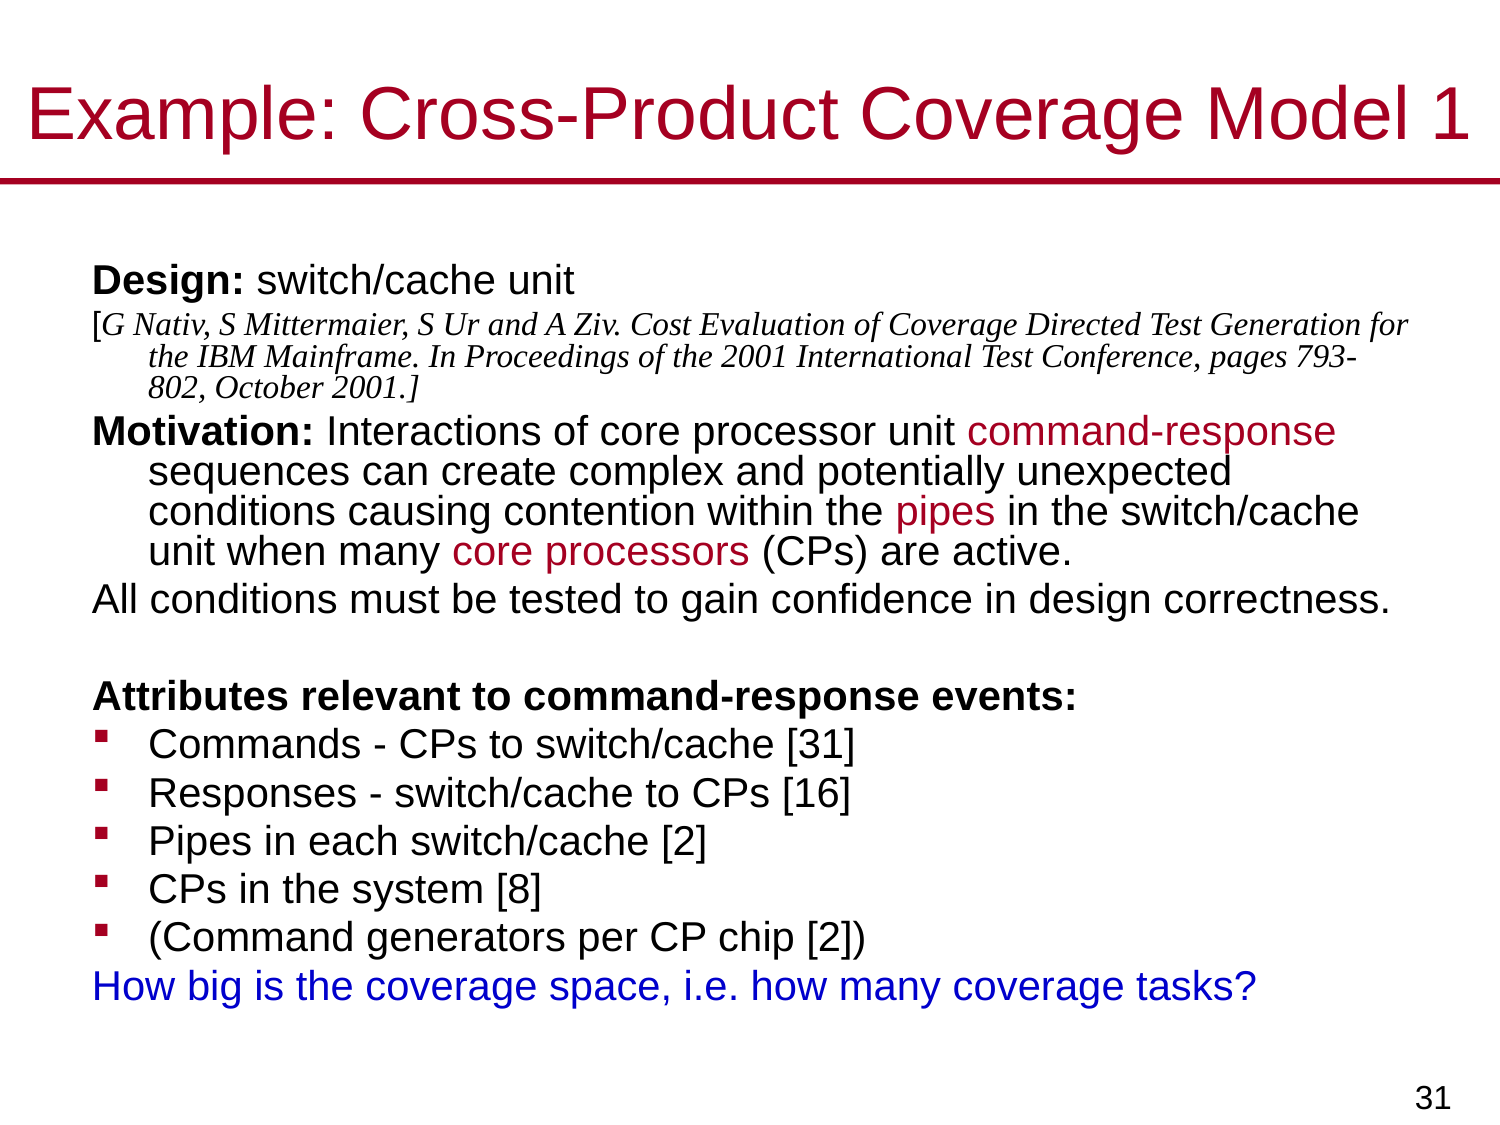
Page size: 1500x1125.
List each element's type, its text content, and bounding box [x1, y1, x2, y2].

list Design: switch/cache unit [G Nativ, S Mittermaier, S Ur and A Ziv. Cost Evaluation of Coverage Directed Test Generation for the IBM Mainframe. In Proceedings of the 2001 International Test Conference, pages 793-802, October 2001.] Motivation: Interactions of core processor unit command-response sequences can create complex and potentially unexpected conditions causing contention within the pipes in the switch/cache unit when many core processors (CPs) are active. All conditions must be tested to gain confidence in design correctness. Attributes relevant to command-response events: Commands - CPs to switch/cache [31] Responses - switch/cache to CPs [16] Pipes in each switch/cache [2] CPs in the system [8] (Command generators per CP chip [2]) How big is the coverage space, i.e. how many coverage tasks? [76, 255, 1428, 1077]
title Example: Cross-Product Coverage Model 1 [0, 44, 1500, 175]
